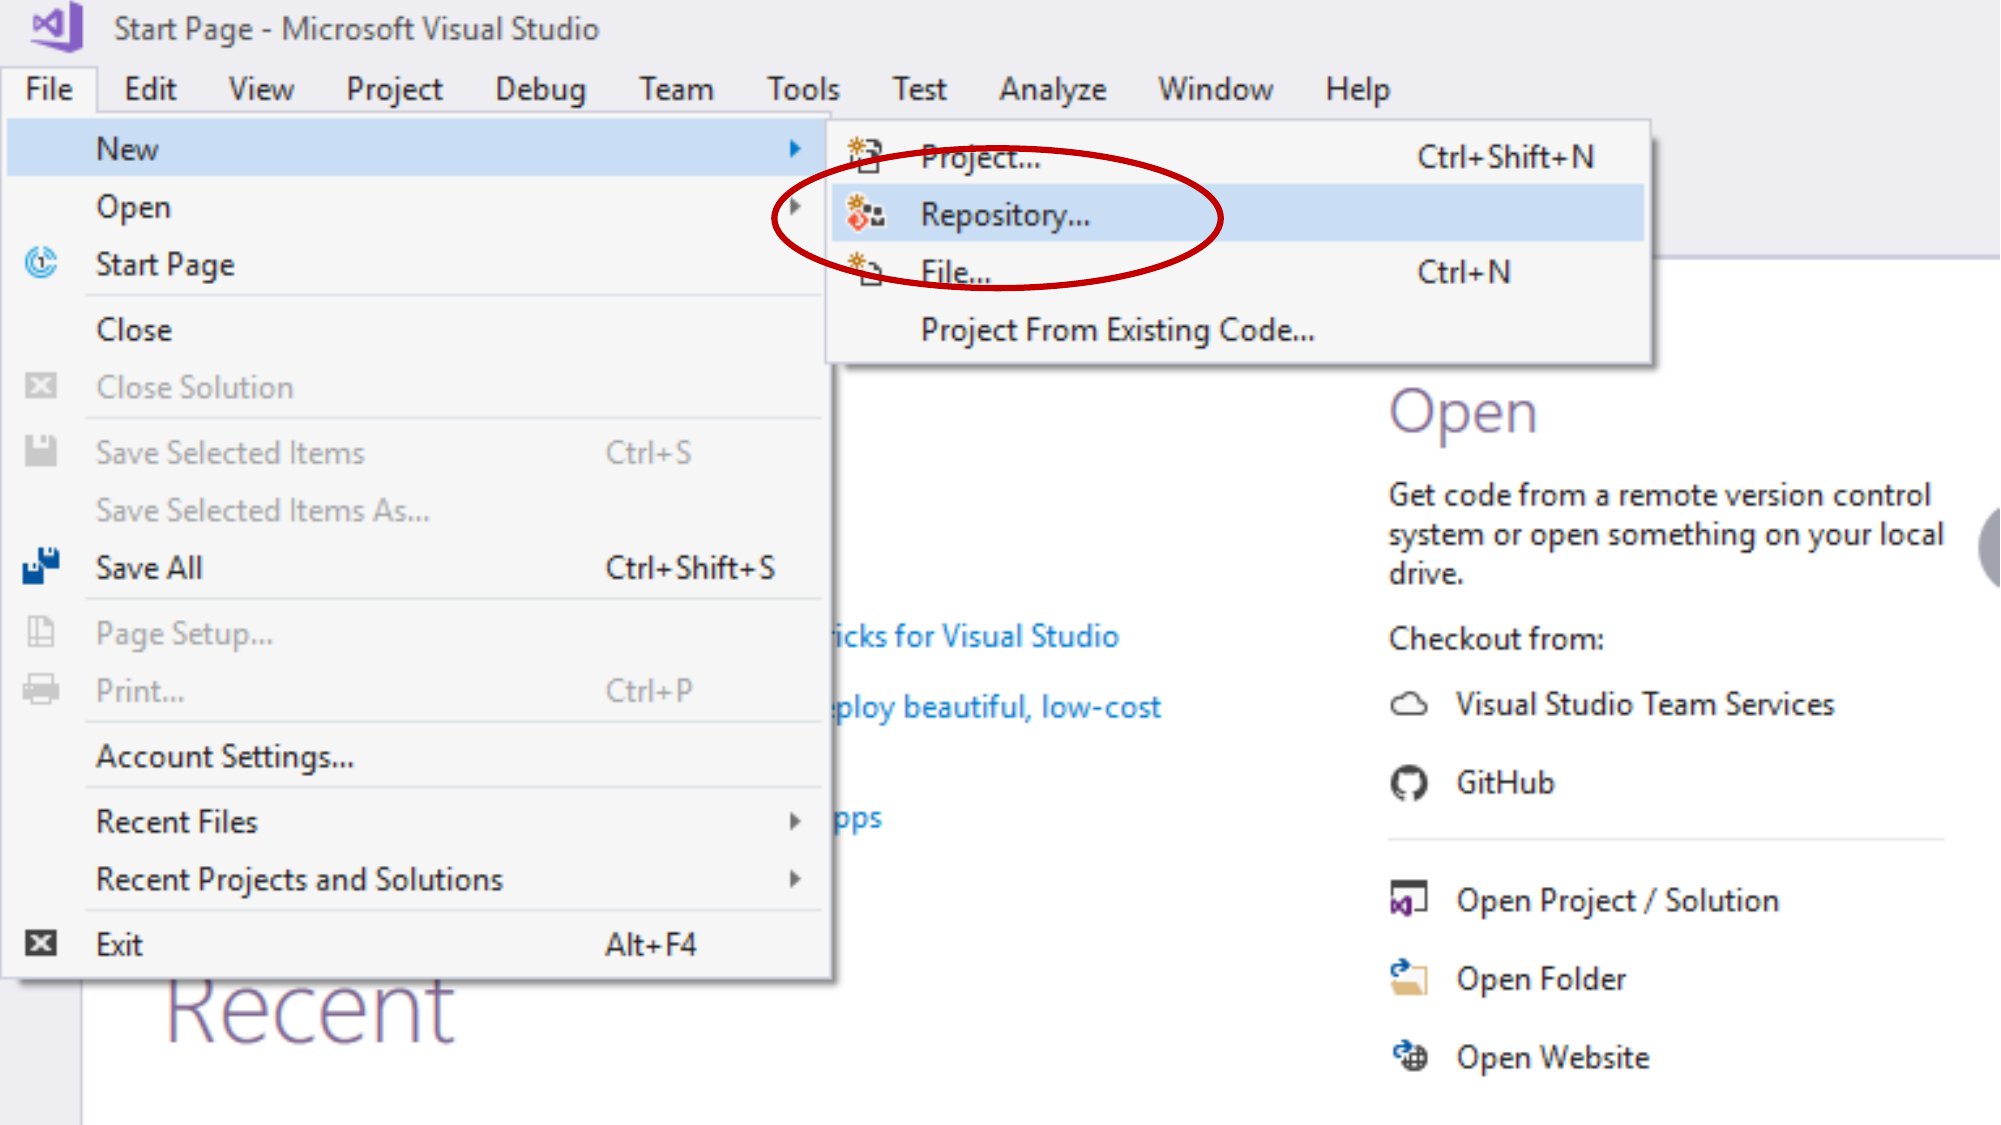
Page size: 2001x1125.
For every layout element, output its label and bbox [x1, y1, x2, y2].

list [0, 0, 2000, 1125]
